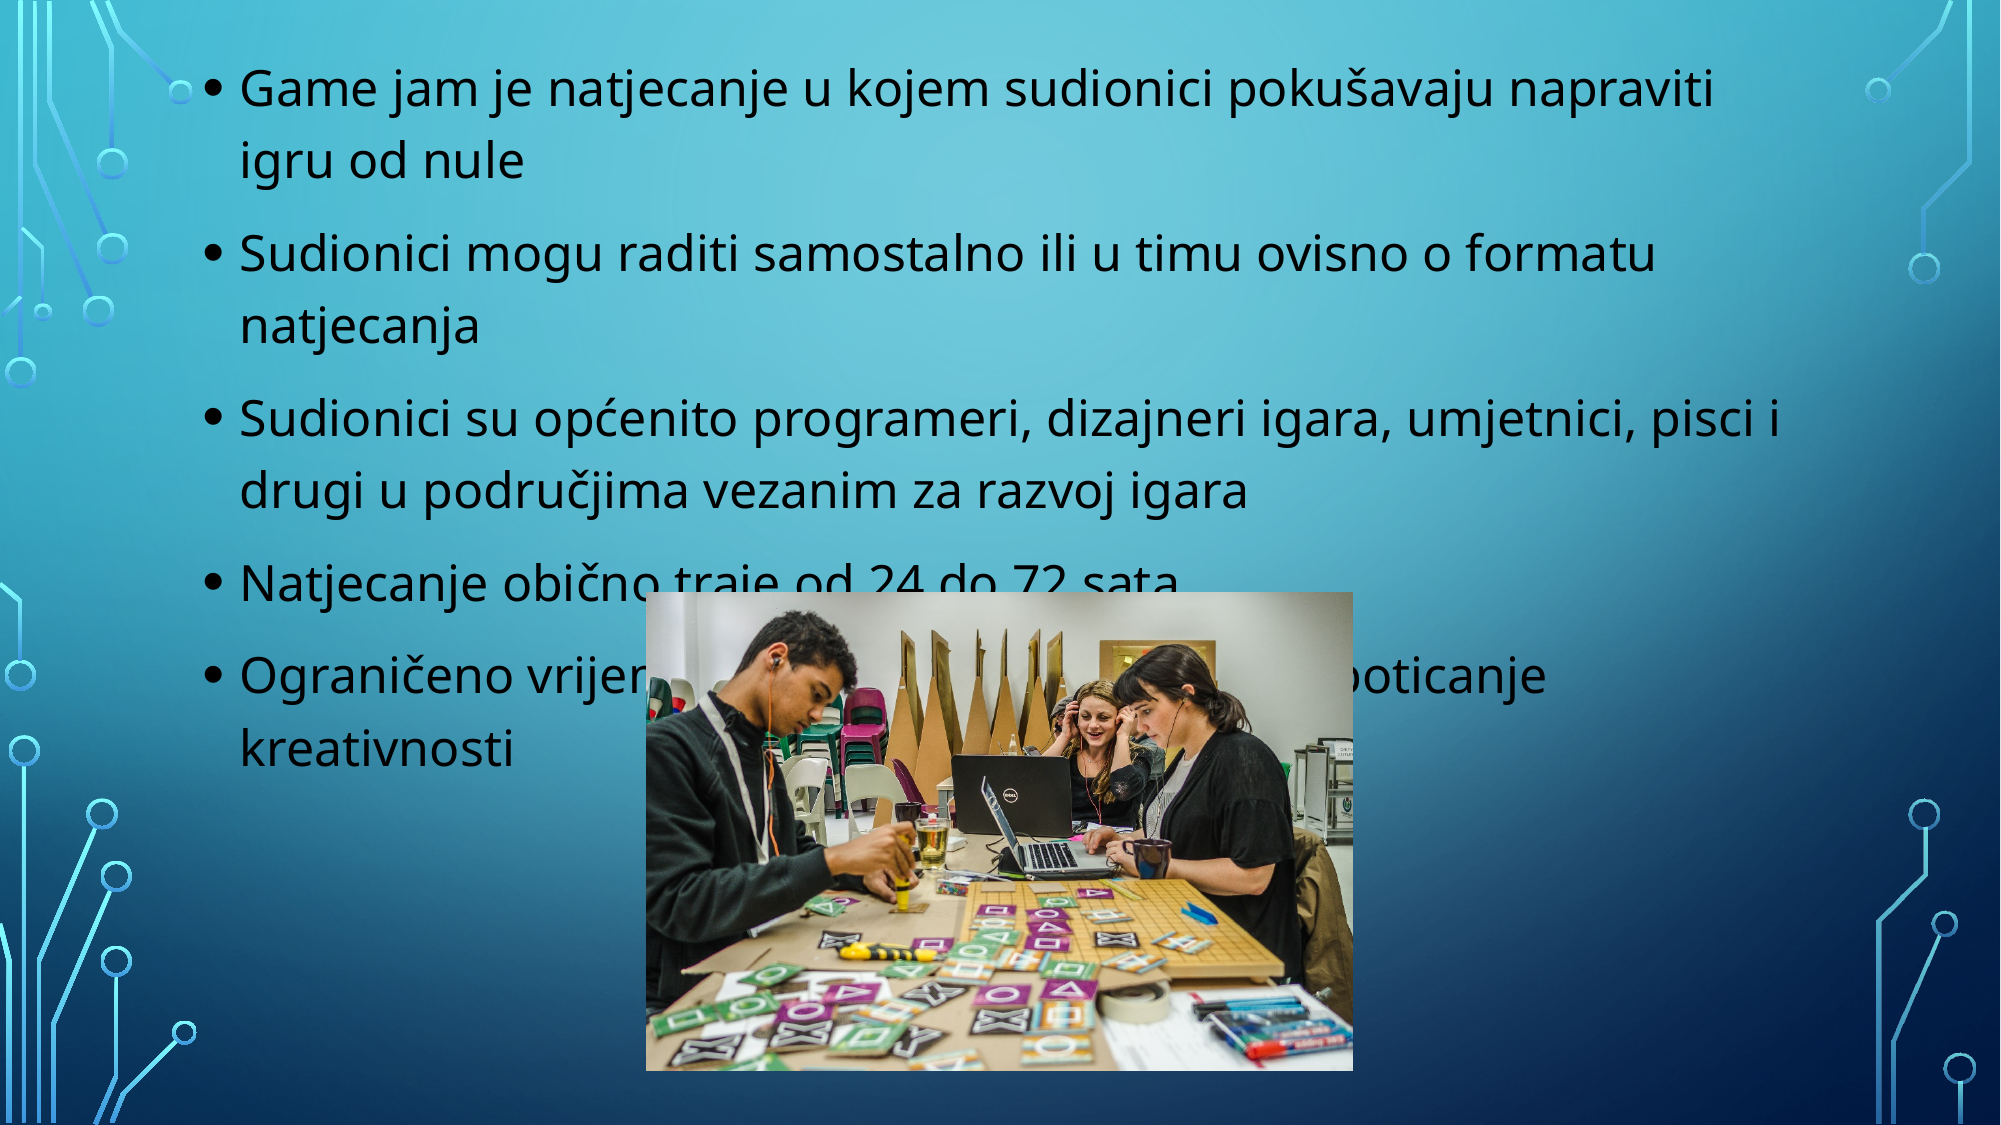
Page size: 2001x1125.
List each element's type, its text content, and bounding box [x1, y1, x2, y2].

picture [646, 592, 1354, 1071]
list Game jam je natjecanje u kojem sudionici pokušavaju napraviti igru od nule Sudionici mogu raditi samostalno ili u timu ovisno o formatu natjecanja Sudionici su općenito programeri, dizajneri igara, umjetnici, pisci i drugi u područjima vezanim za razvoj igara Natjecanje obično traje od 24 do 72 sata Ograničeno vrijeme – simulacija pritiska roka i poticanje kreativnosti [187, 37, 1813, 593]
